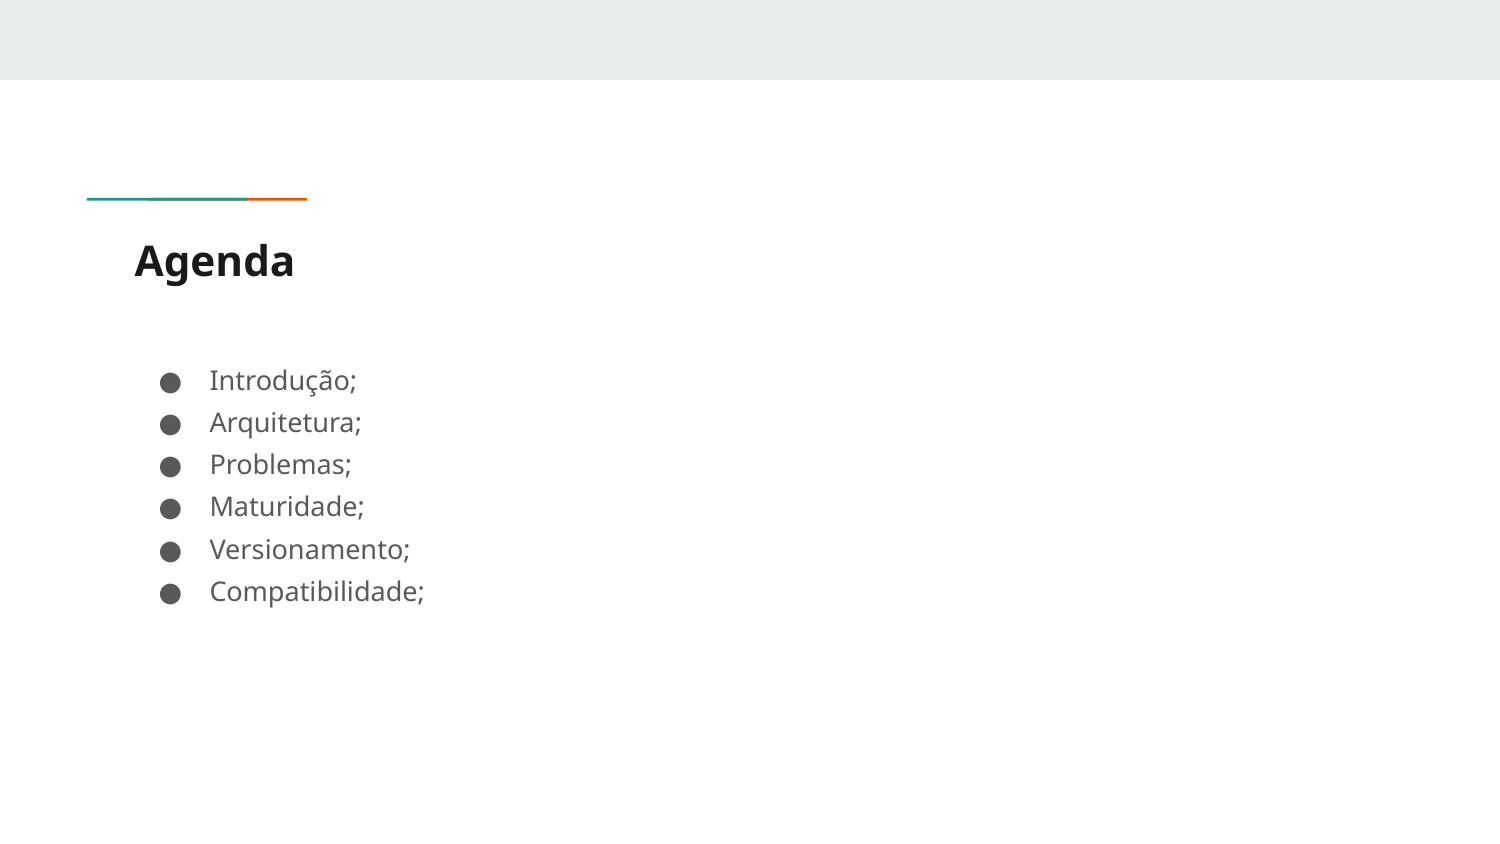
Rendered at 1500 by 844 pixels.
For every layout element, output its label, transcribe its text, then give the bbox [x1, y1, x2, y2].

list Introdução; Arquitetura; Problemas; Maturidade; Versionamento; Compatibilidade; [119, 341, 1381, 712]
title Agenda [119, 216, 1381, 305]
